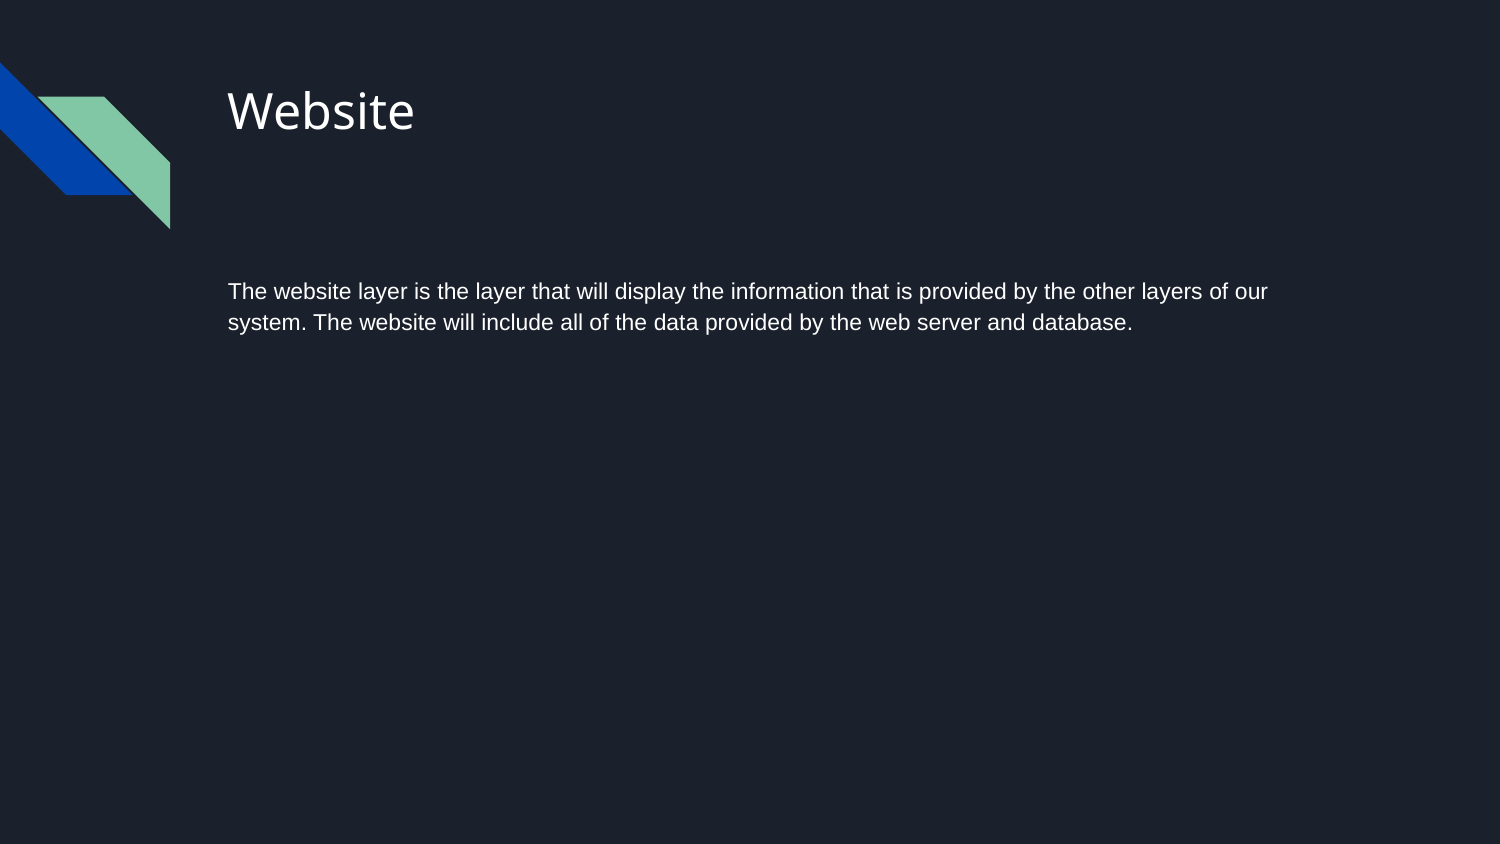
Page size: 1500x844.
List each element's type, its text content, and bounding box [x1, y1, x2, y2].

title Website [212, 64, 1368, 215]
list The website layer is the layer that will display the information that is provided by the other layers of our system. The website will include all of the data provided by the web server and database. [212, 257, 1368, 735]
